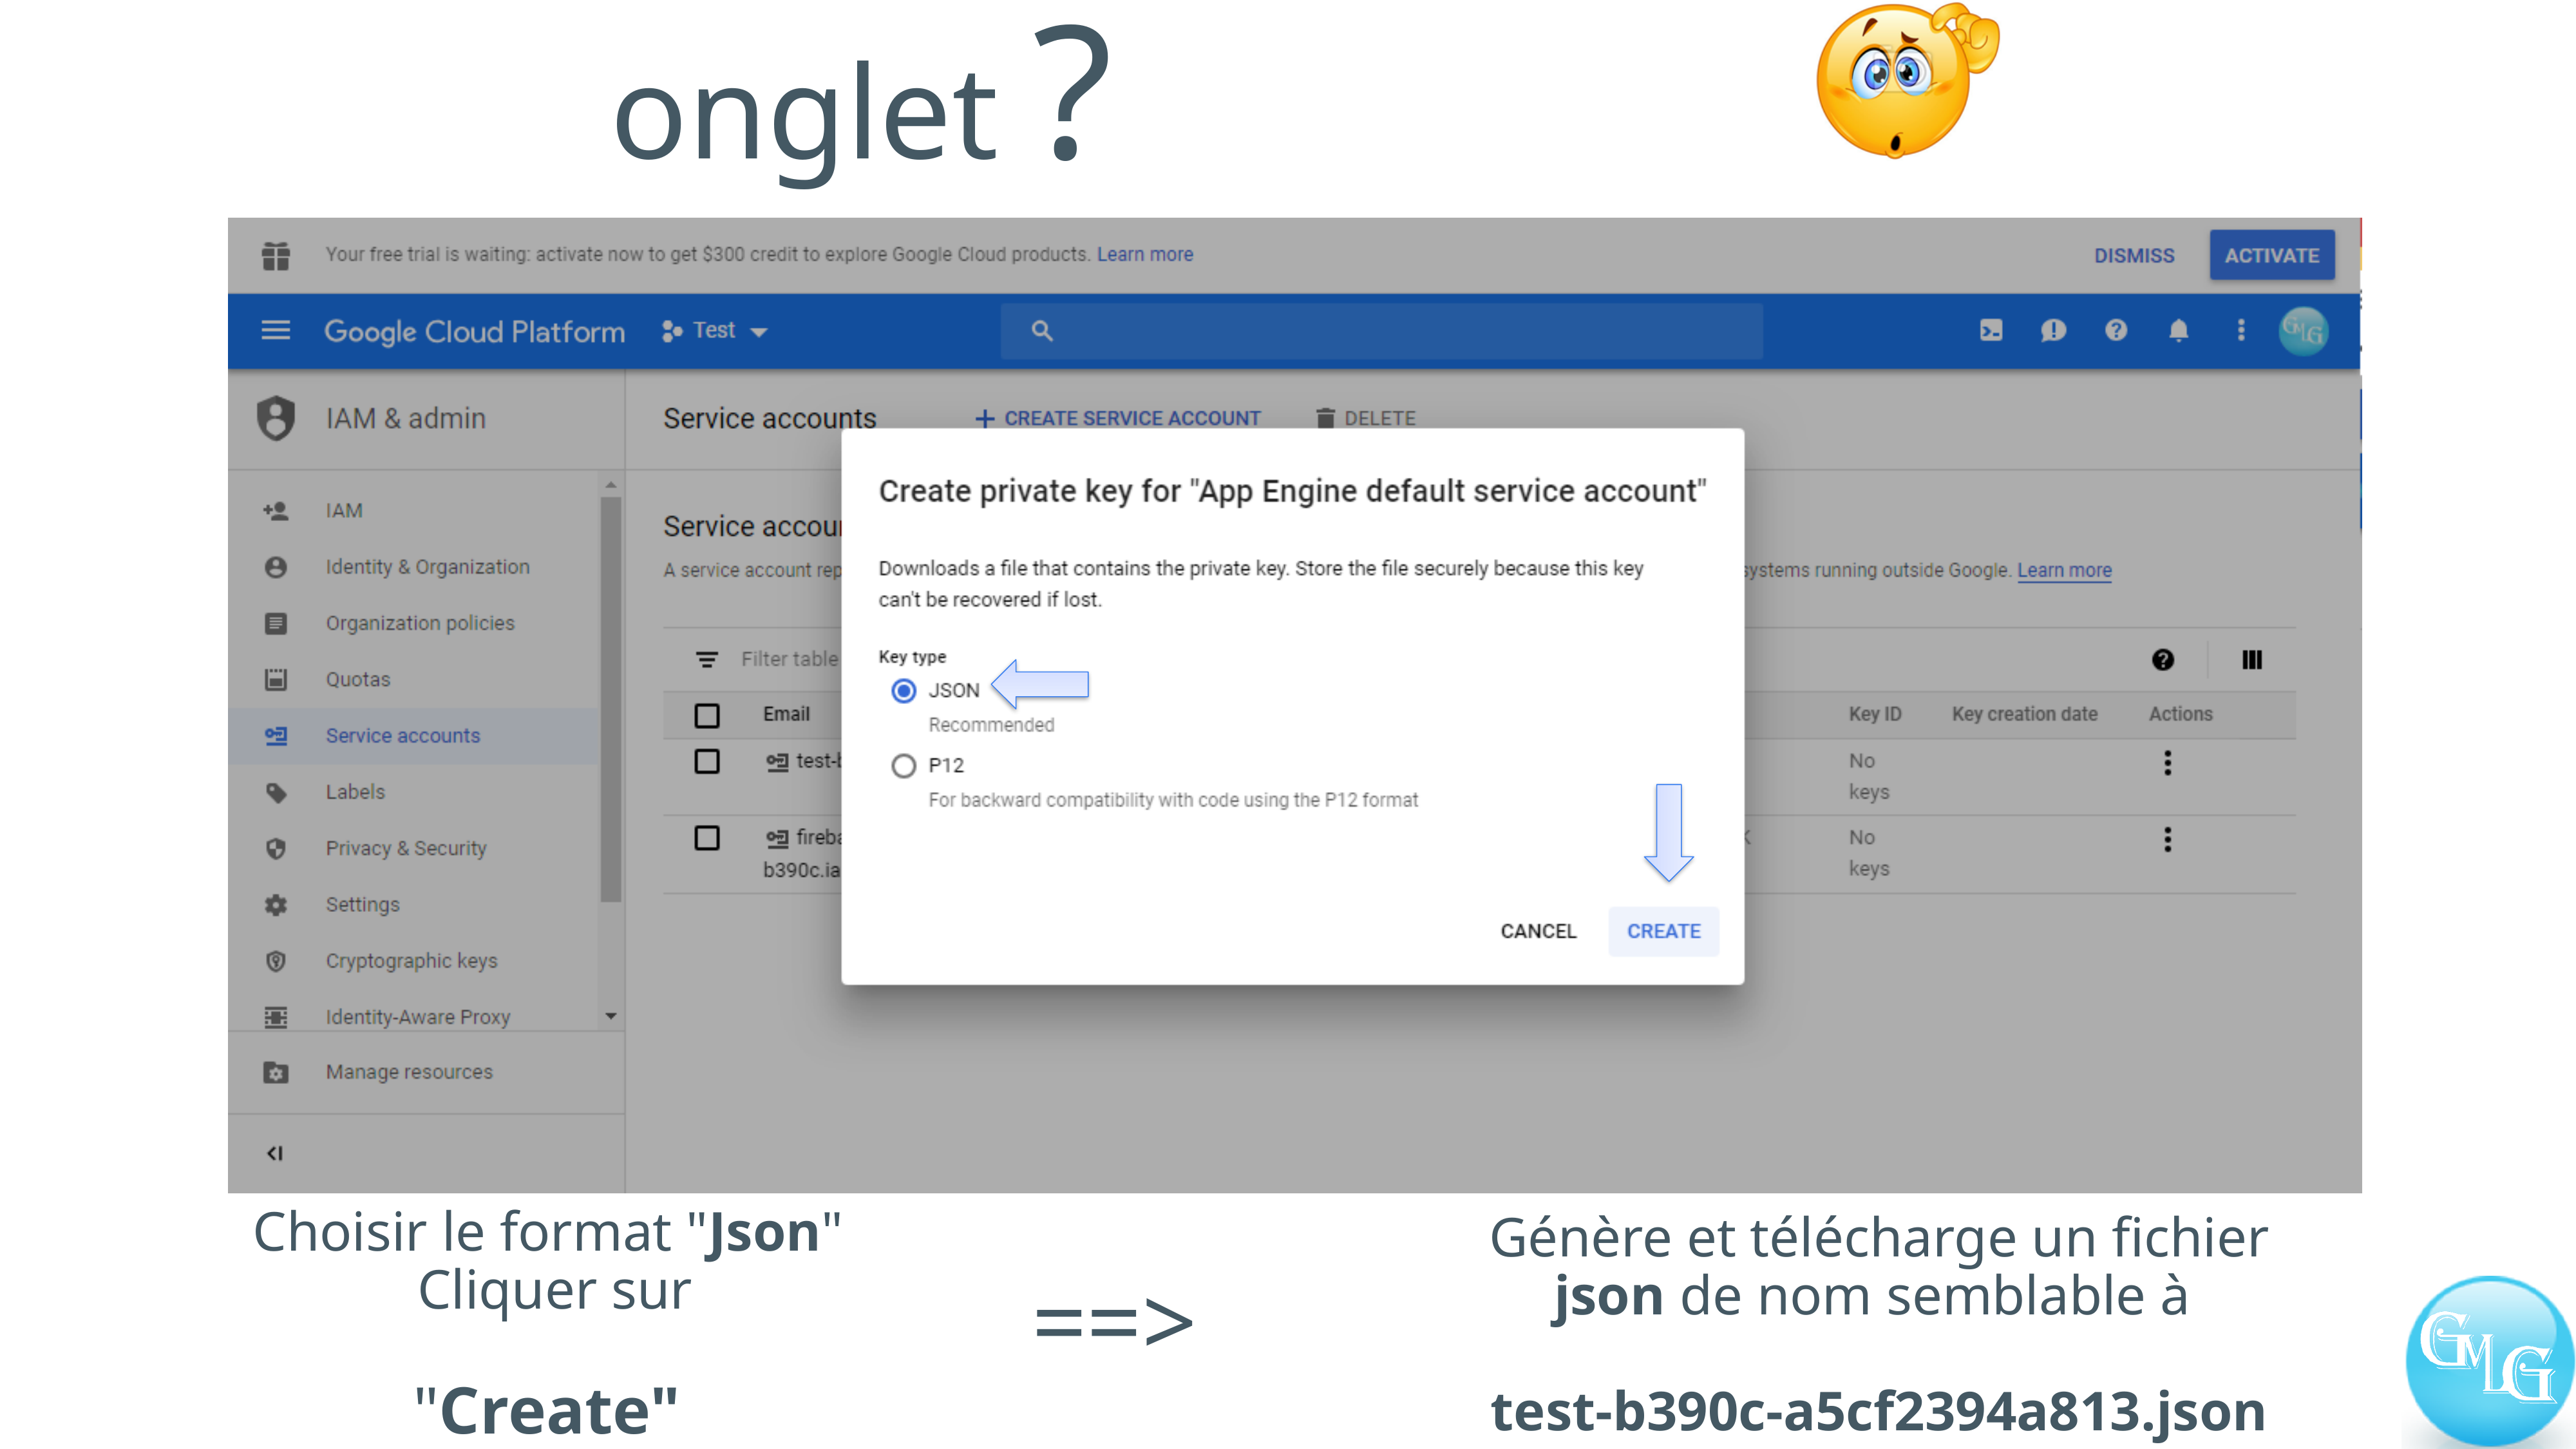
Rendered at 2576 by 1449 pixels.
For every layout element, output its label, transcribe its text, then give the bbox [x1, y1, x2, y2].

picture [1814, 0, 2005, 164]
picture [228, 218, 2362, 1193]
picture [2401, 1273, 2576, 1449]
text_box ==> [978, 1248, 1251, 1405]
text_box Génère et télécharge un fichier json de nom semblable à test-b390c-a5cf2394a813.json [1449, 1248, 2310, 1405]
text_box Choisir le format "Json" Cliquer sur "Create" [108, 1248, 978, 1405]
text_box Un nouveau onglet ? [600, 39, 1815, 206]
